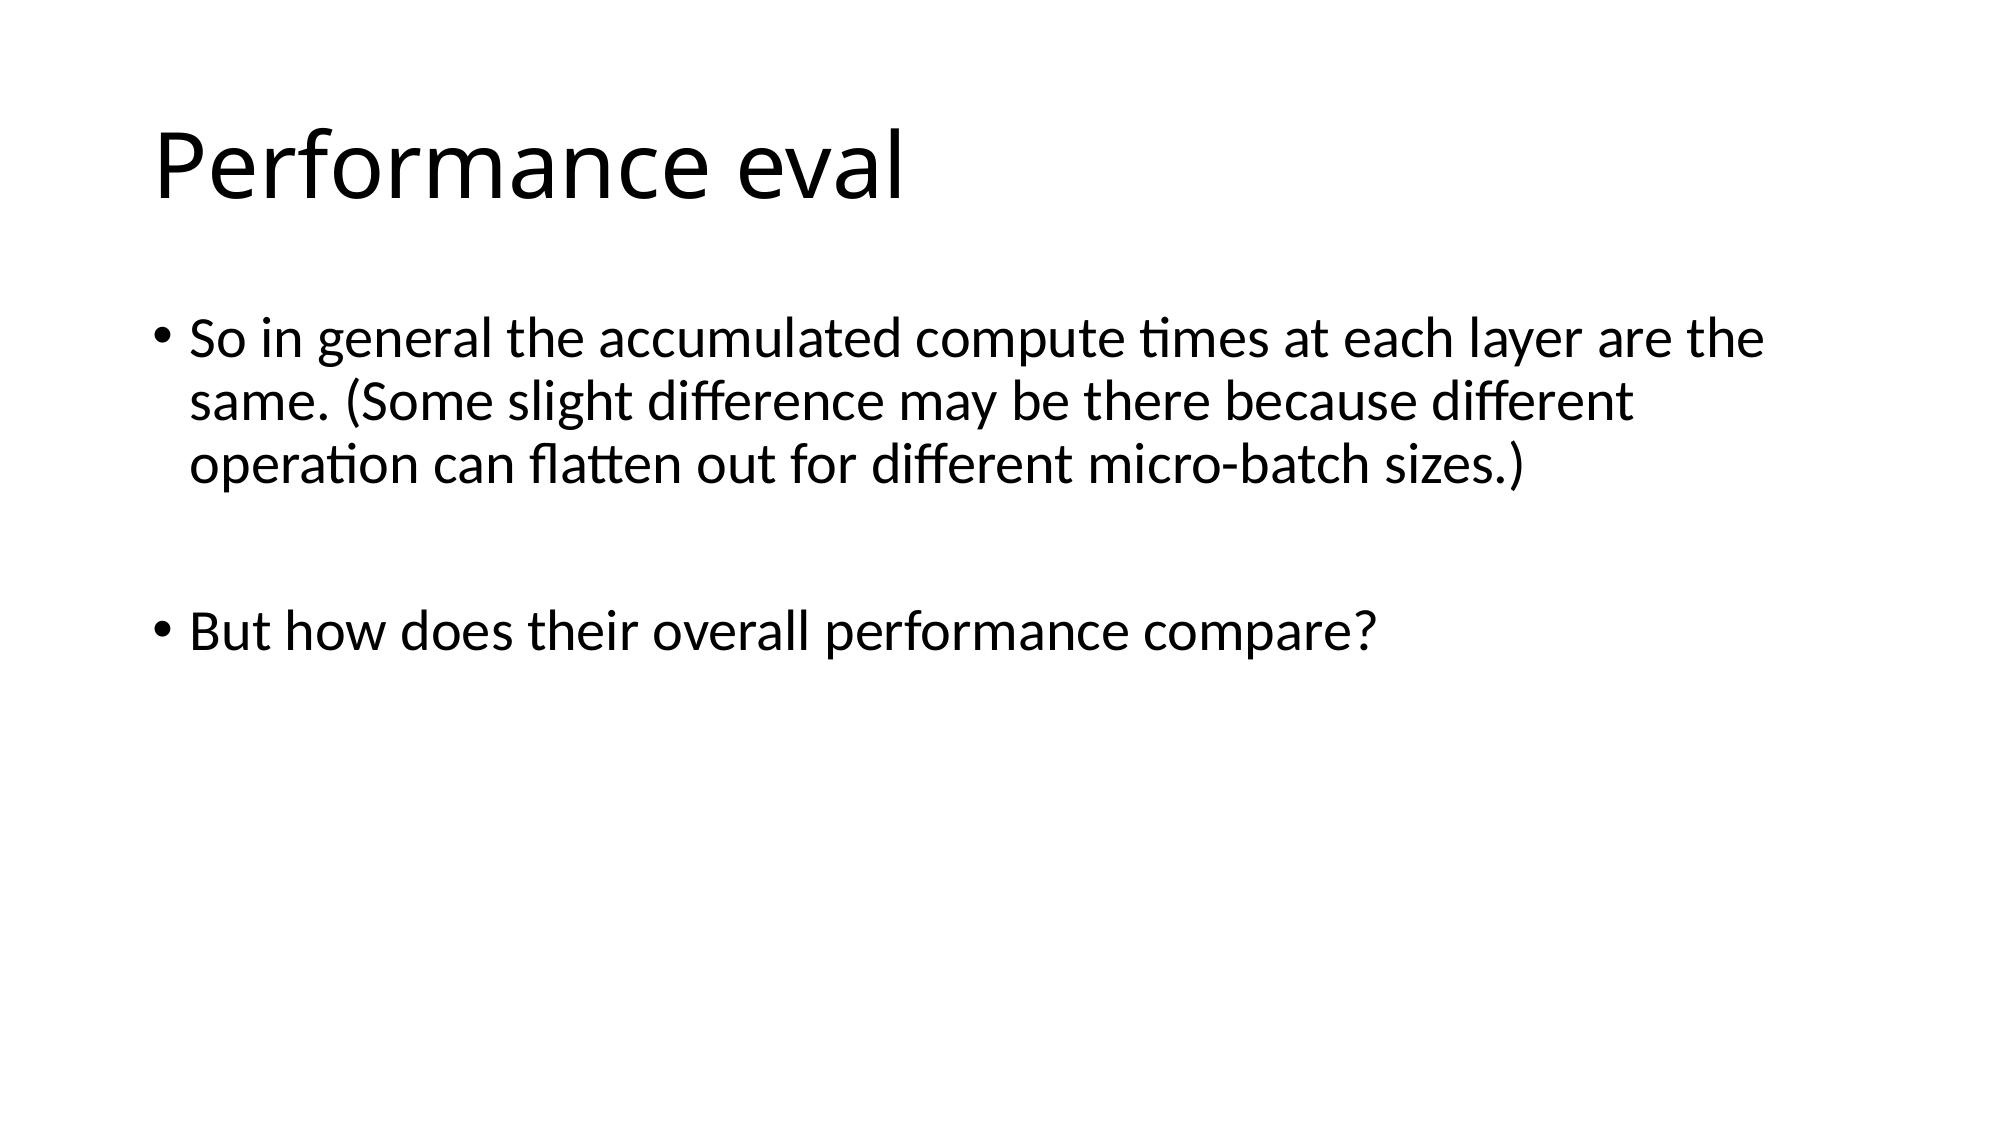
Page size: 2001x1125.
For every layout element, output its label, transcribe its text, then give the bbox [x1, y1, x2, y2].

list So in general the accumulated compute times at each layer are the same. (Some slight difference may be there because different operation can flatten out for different micro-batch sizes.) But how does their overall performance compare? [137, 299, 1863, 1014]
title Performance eval [137, 59, 1863, 278]
